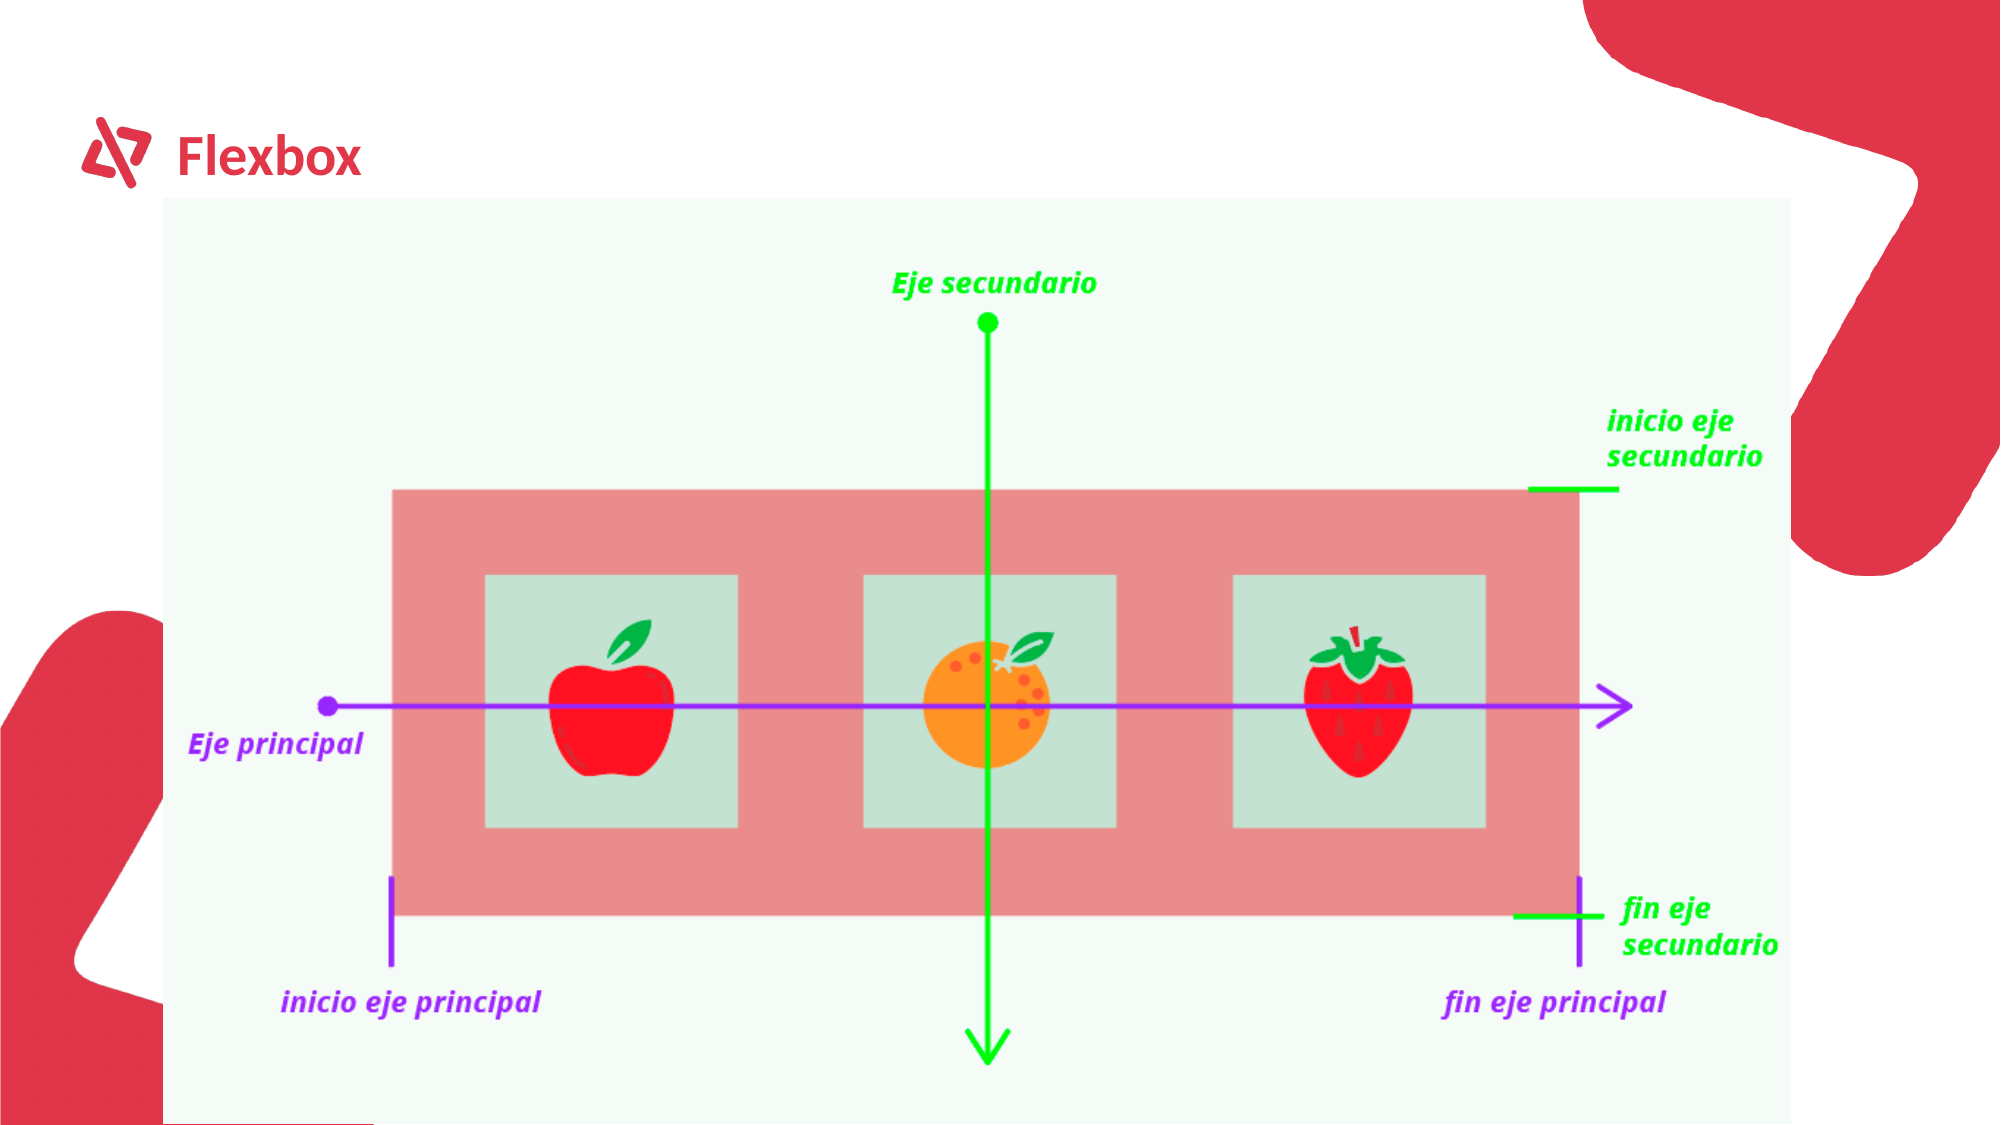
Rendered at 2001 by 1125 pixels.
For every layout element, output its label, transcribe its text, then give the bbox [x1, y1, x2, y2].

picture [0, 0, 2000, 1125]
text_box Flexbox [165, 109, 1337, 195]
picture [63, 108, 165, 197]
